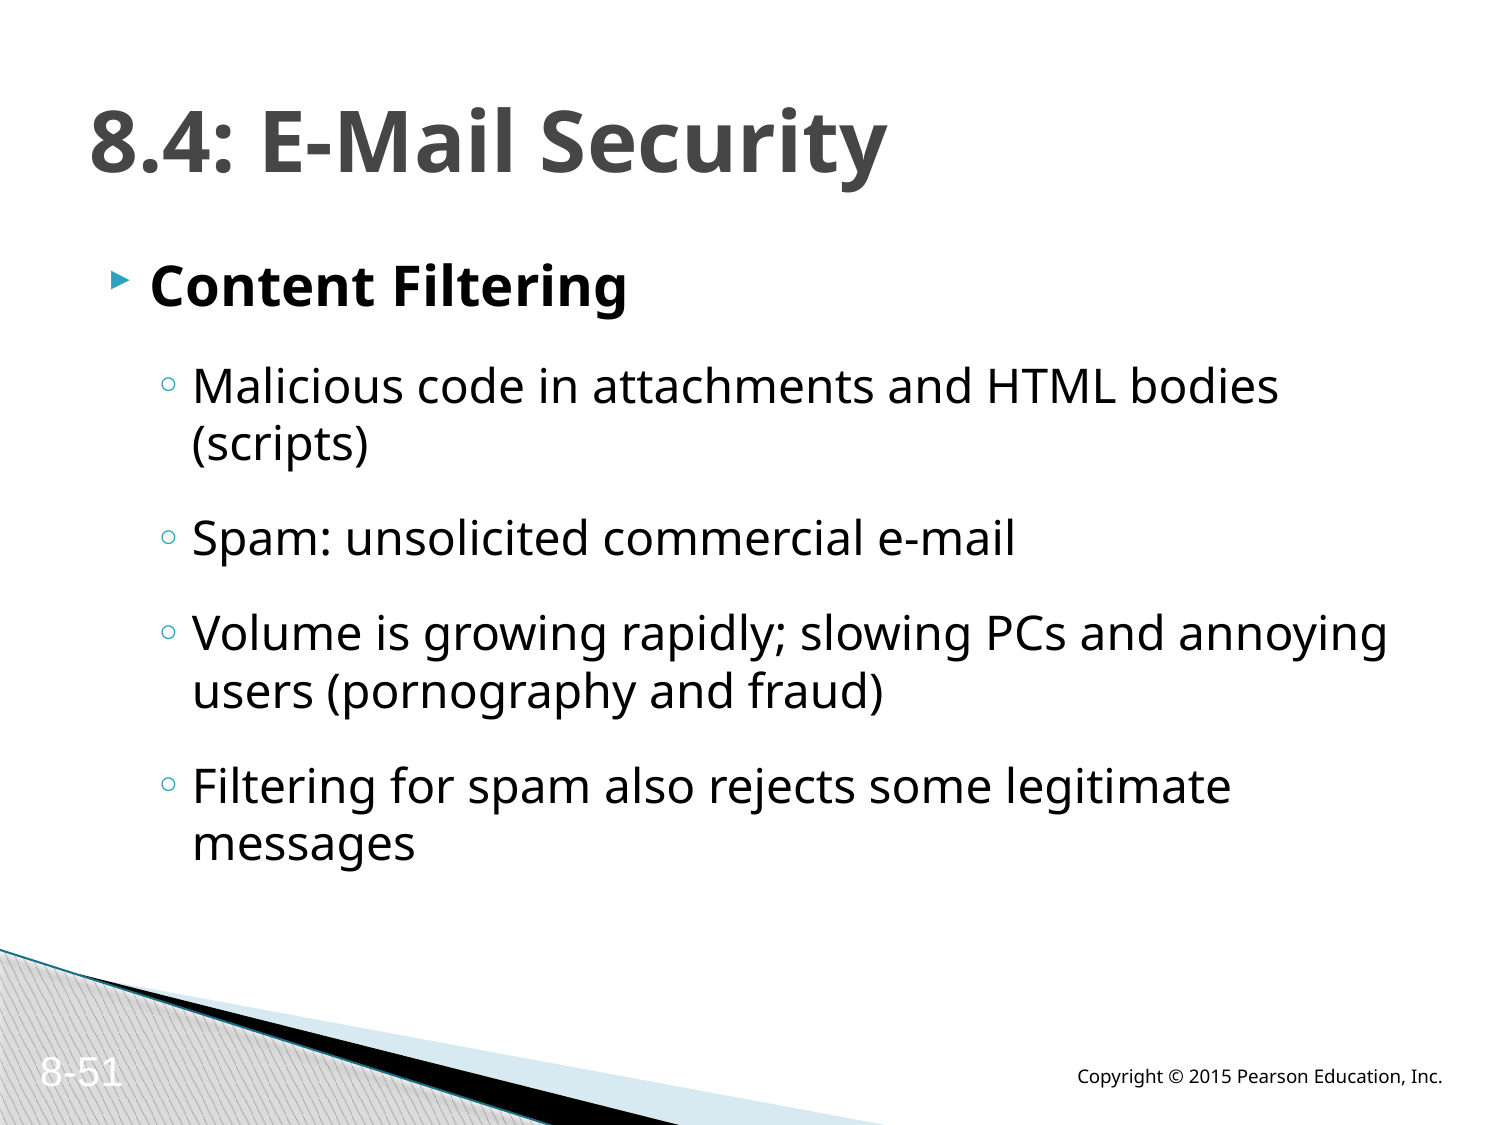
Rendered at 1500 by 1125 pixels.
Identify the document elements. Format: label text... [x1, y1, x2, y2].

title 8.4: E-Mail Security [75, 45, 1425, 233]
list Content Filtering Malicious code in attachments and HTML bodies (scripts) Spam: unsolicited commercial e-mail Volume is growing rapidly; slowing PCs and annoying users (pornography and fraud) Filtering for spam also rejects some legitimate messages [75, 242, 1425, 986]
slide_number 8-51 [24, 1037, 173, 1098]
